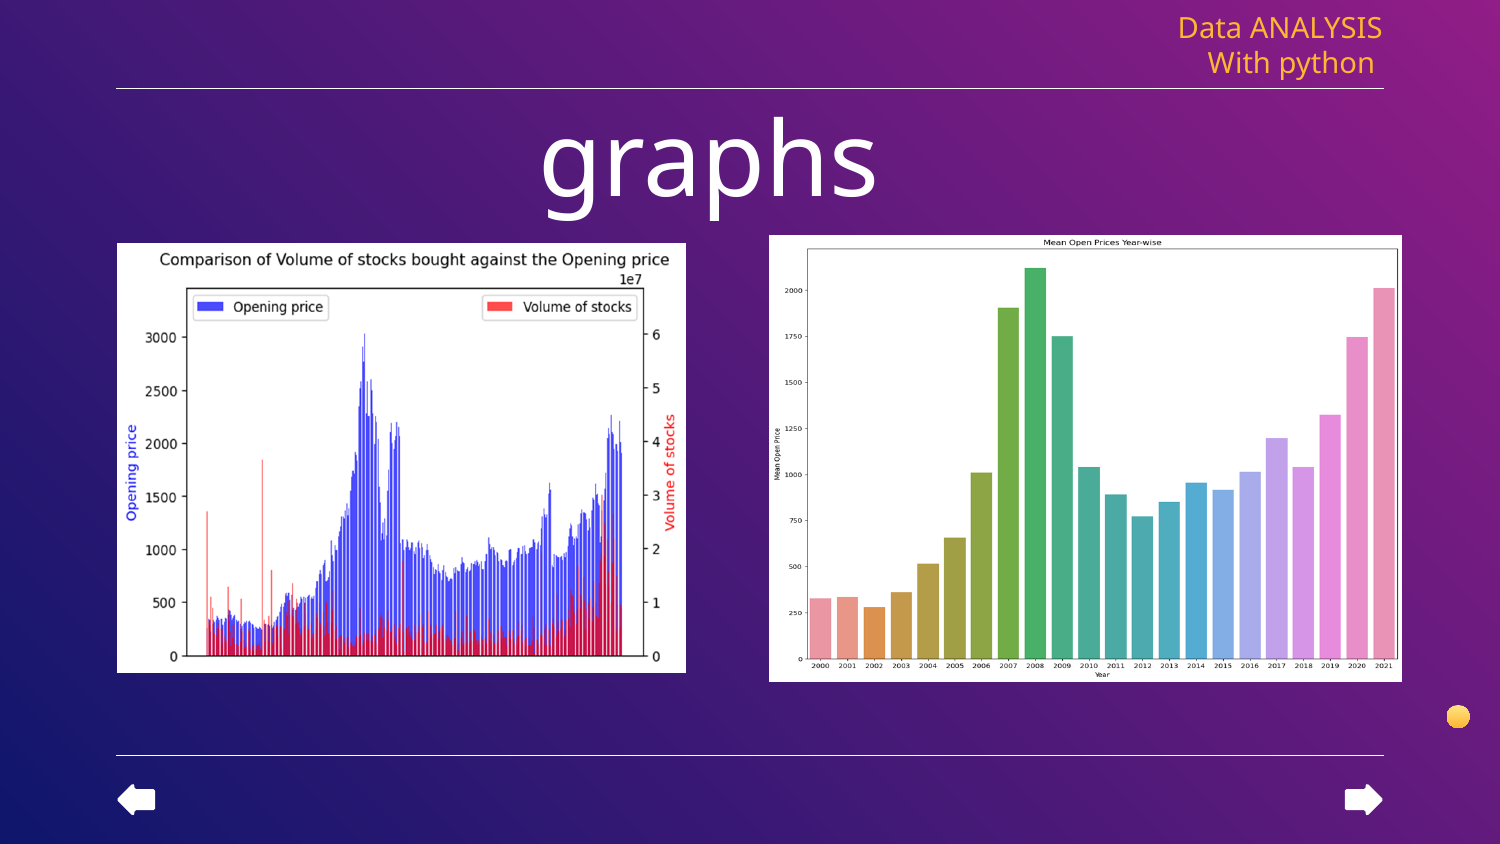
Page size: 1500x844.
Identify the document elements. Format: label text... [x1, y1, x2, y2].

picture [768, 235, 1402, 682]
title graphs [369, 77, 1049, 194]
text_box Data ANALYSIS With python [1158, 10, 1383, 78]
text_box [117, 784, 156, 816]
text_box [1344, 784, 1383, 816]
picture [116, 243, 686, 673]
text_box [1446, 705, 1470, 728]
